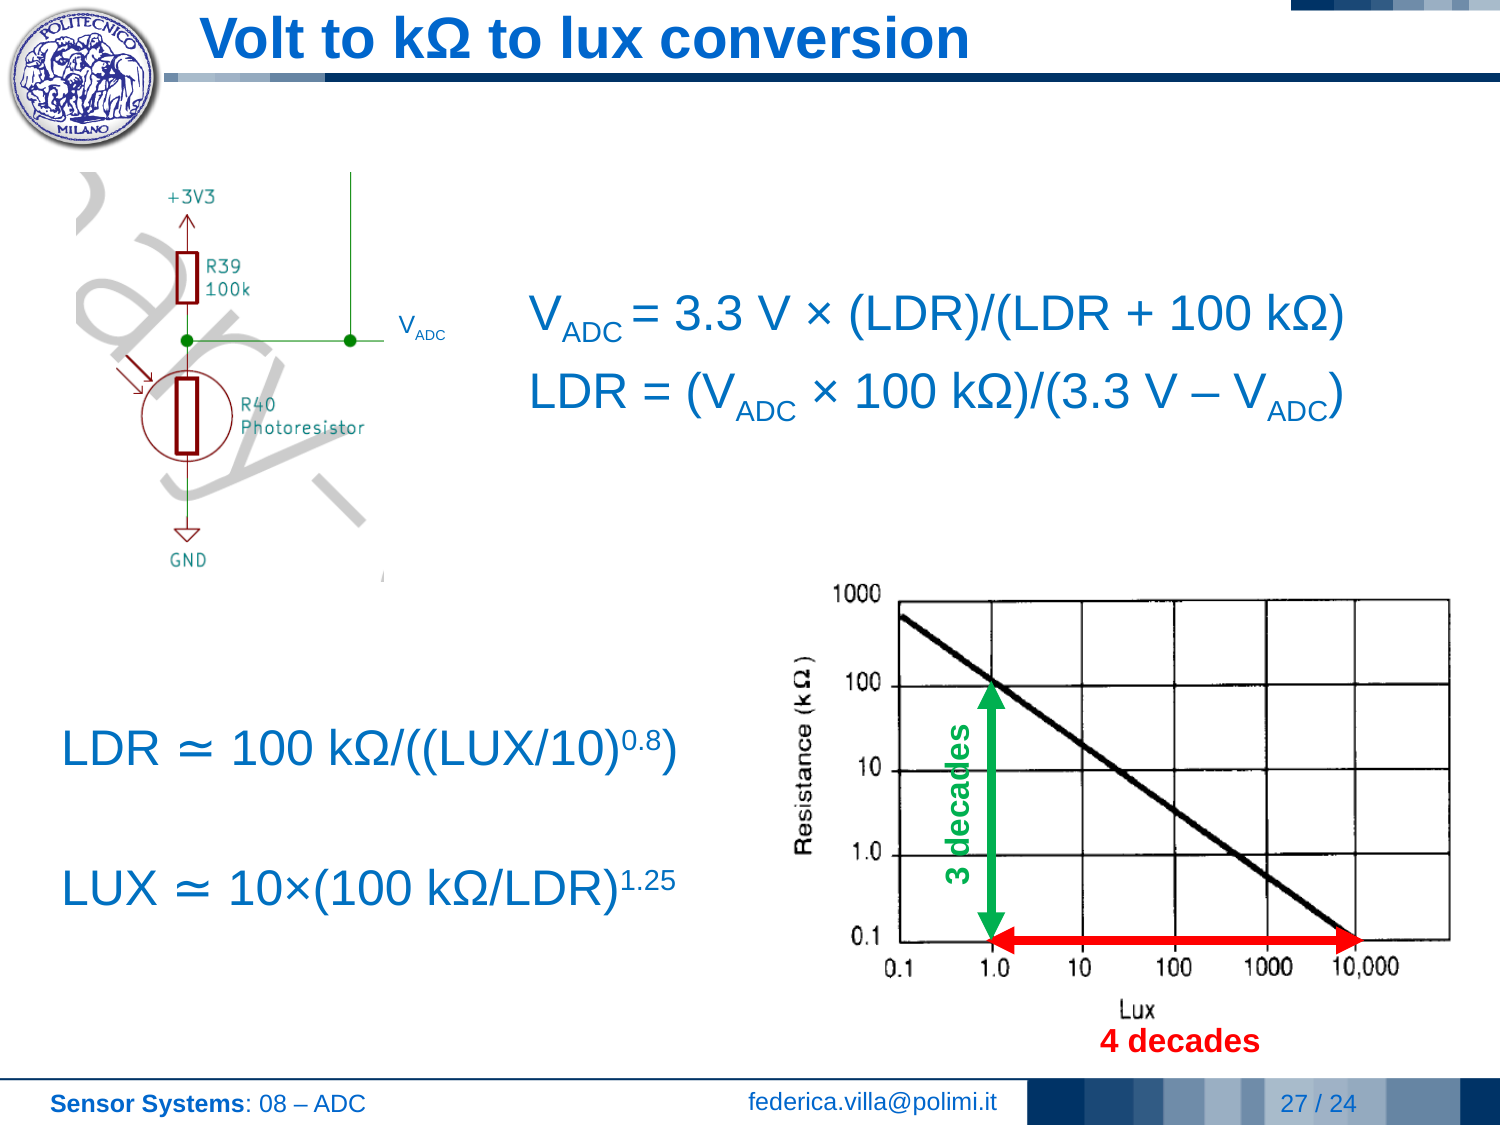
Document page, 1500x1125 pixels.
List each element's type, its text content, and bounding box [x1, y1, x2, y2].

picture [0, 1074, 1500, 1125]
picture [778, 576, 1454, 1033]
text_box 4 decades [991, 1041, 1370, 1066]
text_box VADC = 3.3 V × (LDR)/(LDR + 100 kΩ) LDR = (VADC × 100 kΩ)/(3.3 V – VADC) [513, 272, 1500, 435]
text_box LDR ≃ 100 kΩ/((LUX/10)0.8) LUX ≃ 10×(100 kΩ/LDR)1.25 [46, 707, 773, 923]
picture [0, 0, 1500, 153]
text_box VADC [389, 301, 513, 351]
picture [76, 172, 385, 582]
title Volt to kΩ to lux conversion [199, 0, 1500, 71]
